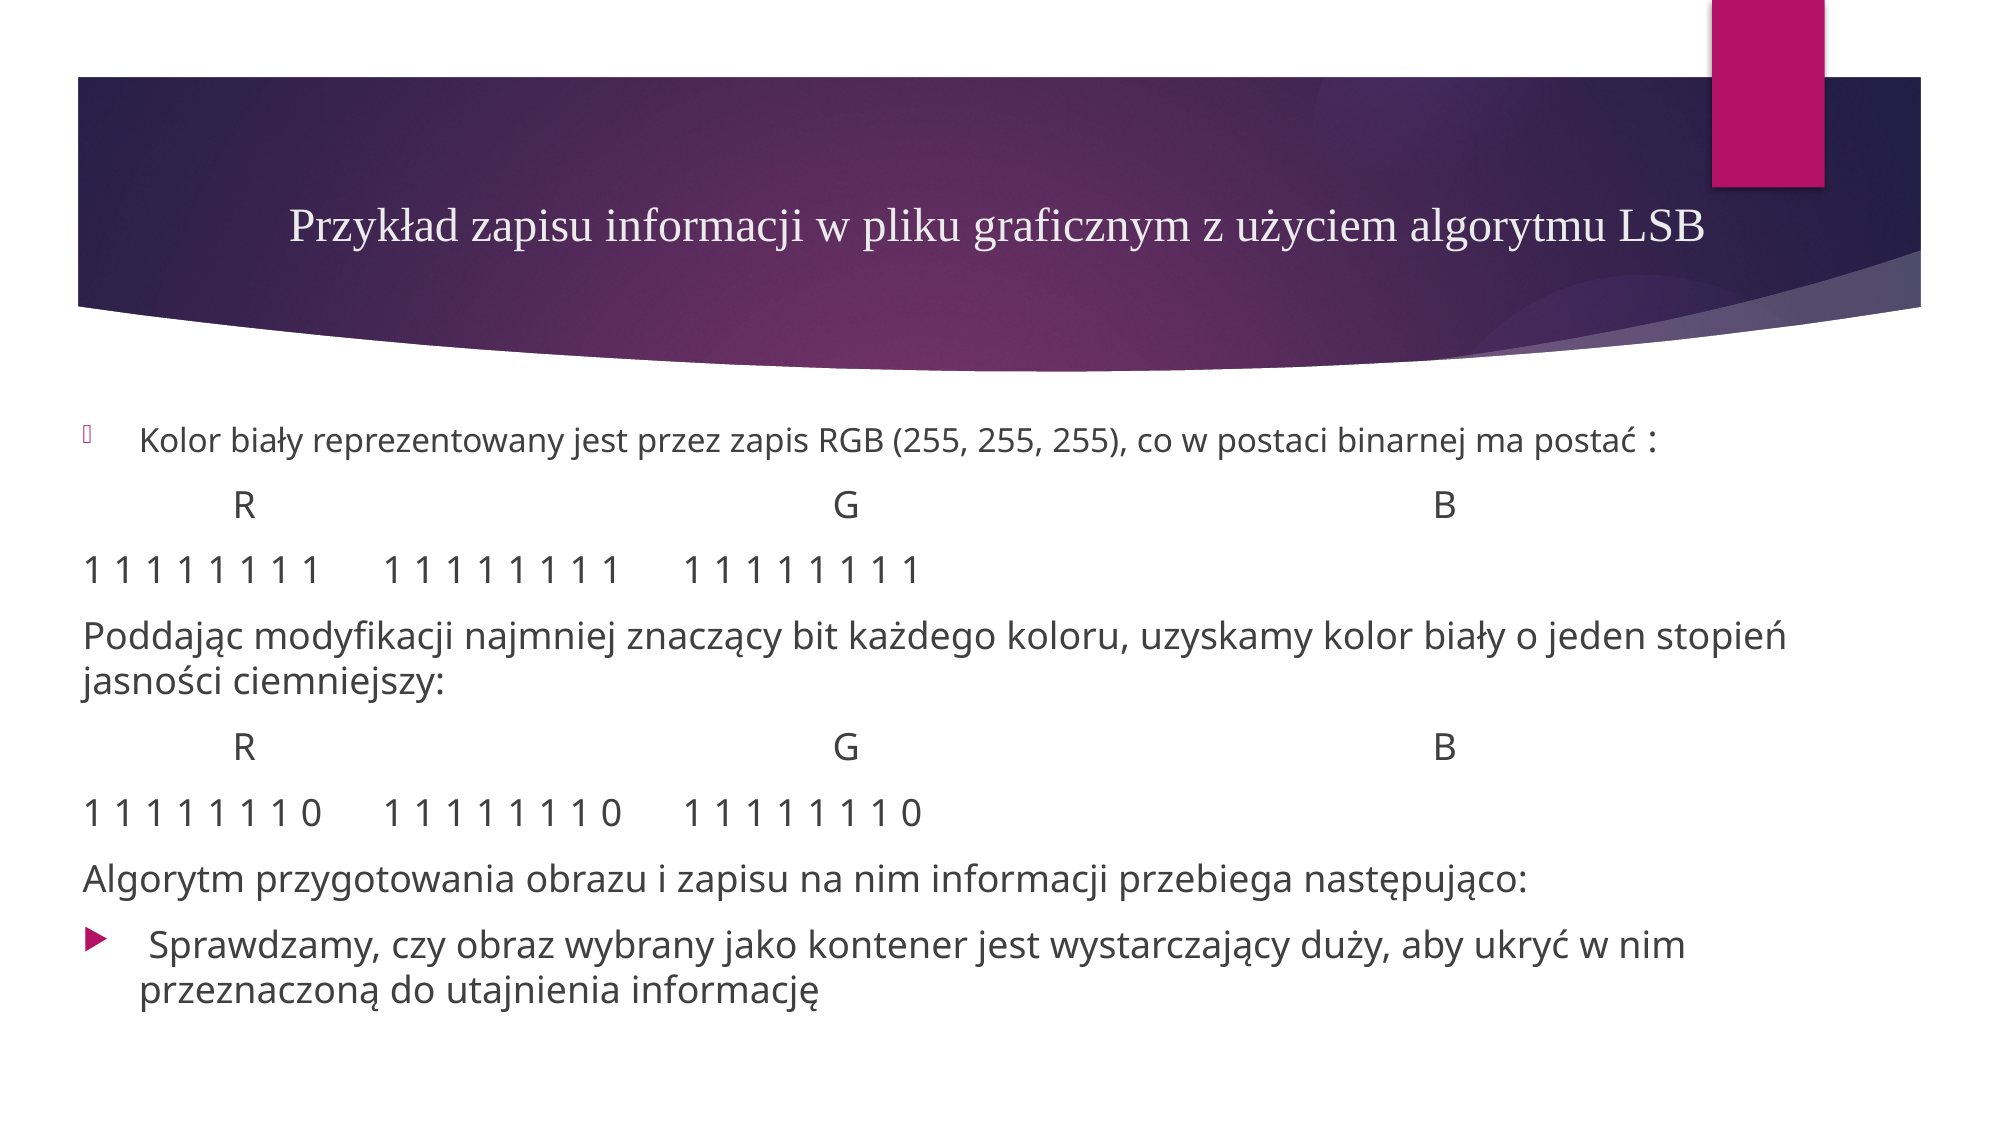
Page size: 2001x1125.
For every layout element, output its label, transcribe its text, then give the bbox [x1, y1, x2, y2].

picture [79, 78, 1920, 371]
title Przykład zapisu informacji w pliku graficznym z użyciem algorytmu LSB [280, 163, 1720, 281]
list Kolor biały reprezentowany jest przez zapis RGB (255, 255, 255), co w postaci binarnej ma postać : R G B 1 1 1 1 1 1 1 1 1 1 1 1 1 1 1 1 1 1 1 1 1 1 1 1 Poddając modyfikacji najmniej znaczący bit każdego koloru, uzyskamy kolor biały o jeden stopień jasności ciemniejszy: R G B 1 1 1 1 1 1 1 0 1 1 1 1 1 1 1 0 1 1 1 1 1 1 1 0 Algorytm przygotowania obrazu i zapisu na nim informacji przebiega następująco: Sprawdzamy, czy obraz wybrany jako kontener jest wystarczający duży, aby ukryć w nim przeznaczoną do utajnienia informację [74, 406, 1926, 1105]
